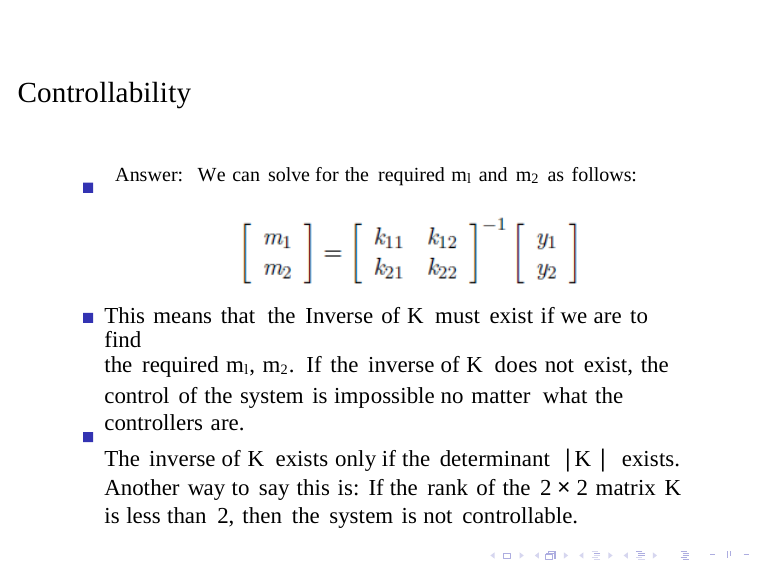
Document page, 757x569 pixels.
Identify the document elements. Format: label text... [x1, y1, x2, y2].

text_box [83, 432, 94, 443]
text_box Controllability [15, 77, 194, 112]
text_box [0, 58, 757, 120]
text_box This means that the Inverse of K must exist if we are to find the required ml, m2. If the inverse of K does not exist, the control of the system is impossible no matter what the controllers are. The inverse of K exists only if the determinant |K | exists. Another way to say this is: If the rank of the 2 × 2 matrix K is less than 2, then the system is not controllable. [102, 303, 693, 507]
text_box [546, 552, 554, 560]
text_box Answer: We can solve for the required ml and m2 as follows: [113, 162, 713, 192]
text_box [83, 182, 94, 193]
text_box [83, 312, 94, 323]
picture [209, 196, 596, 297]
text_box [563, 552, 569, 559]
